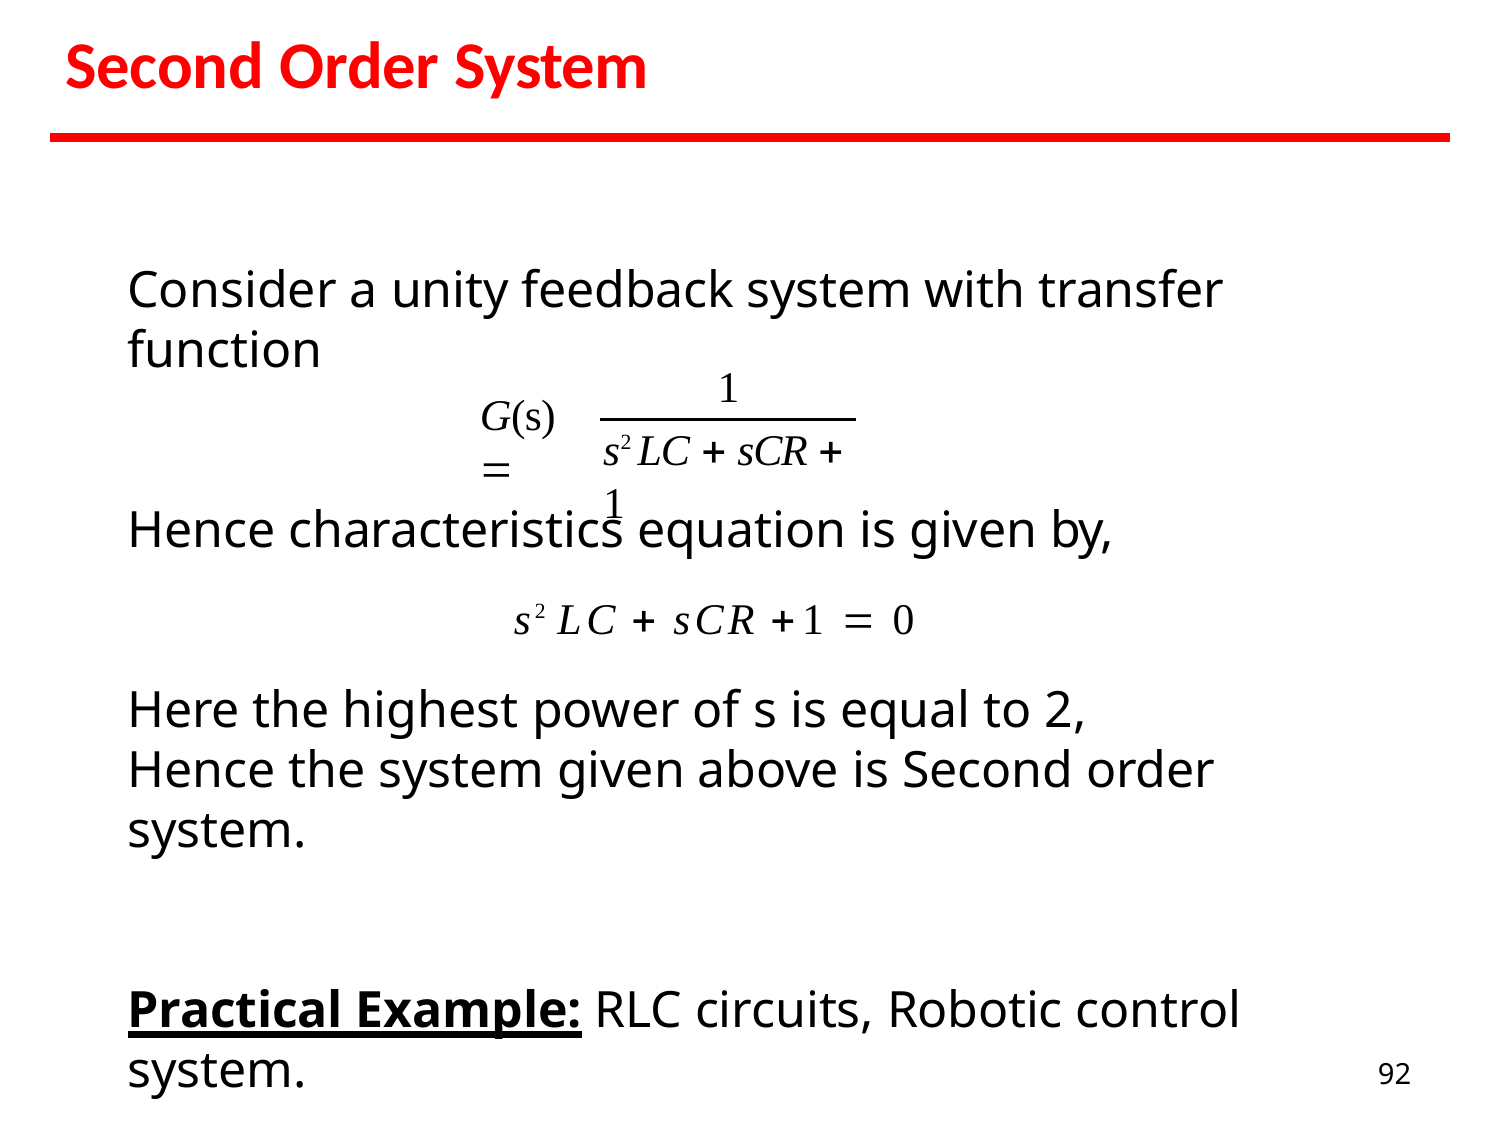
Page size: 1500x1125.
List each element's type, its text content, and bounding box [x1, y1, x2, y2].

text_box 1 [715, 356, 741, 412]
text_box G(s)  [477, 384, 591, 492]
title Second Order System [62, 19, 657, 210]
text_box Consider a unity feedback system with transfer function [125, 255, 1358, 378]
text_box 92 [1371, 1052, 1417, 1095]
text_box s2 LC  sCR  1 [596, 419, 864, 528]
text_box Hence characteristics equation is given by, s2 LC  sCR 1  0 Here the highest power of s is equal to 2, Hence the system given above is Second order system. Practical Example: RLC circuits, Robotic control system. [119, 495, 1414, 1097]
